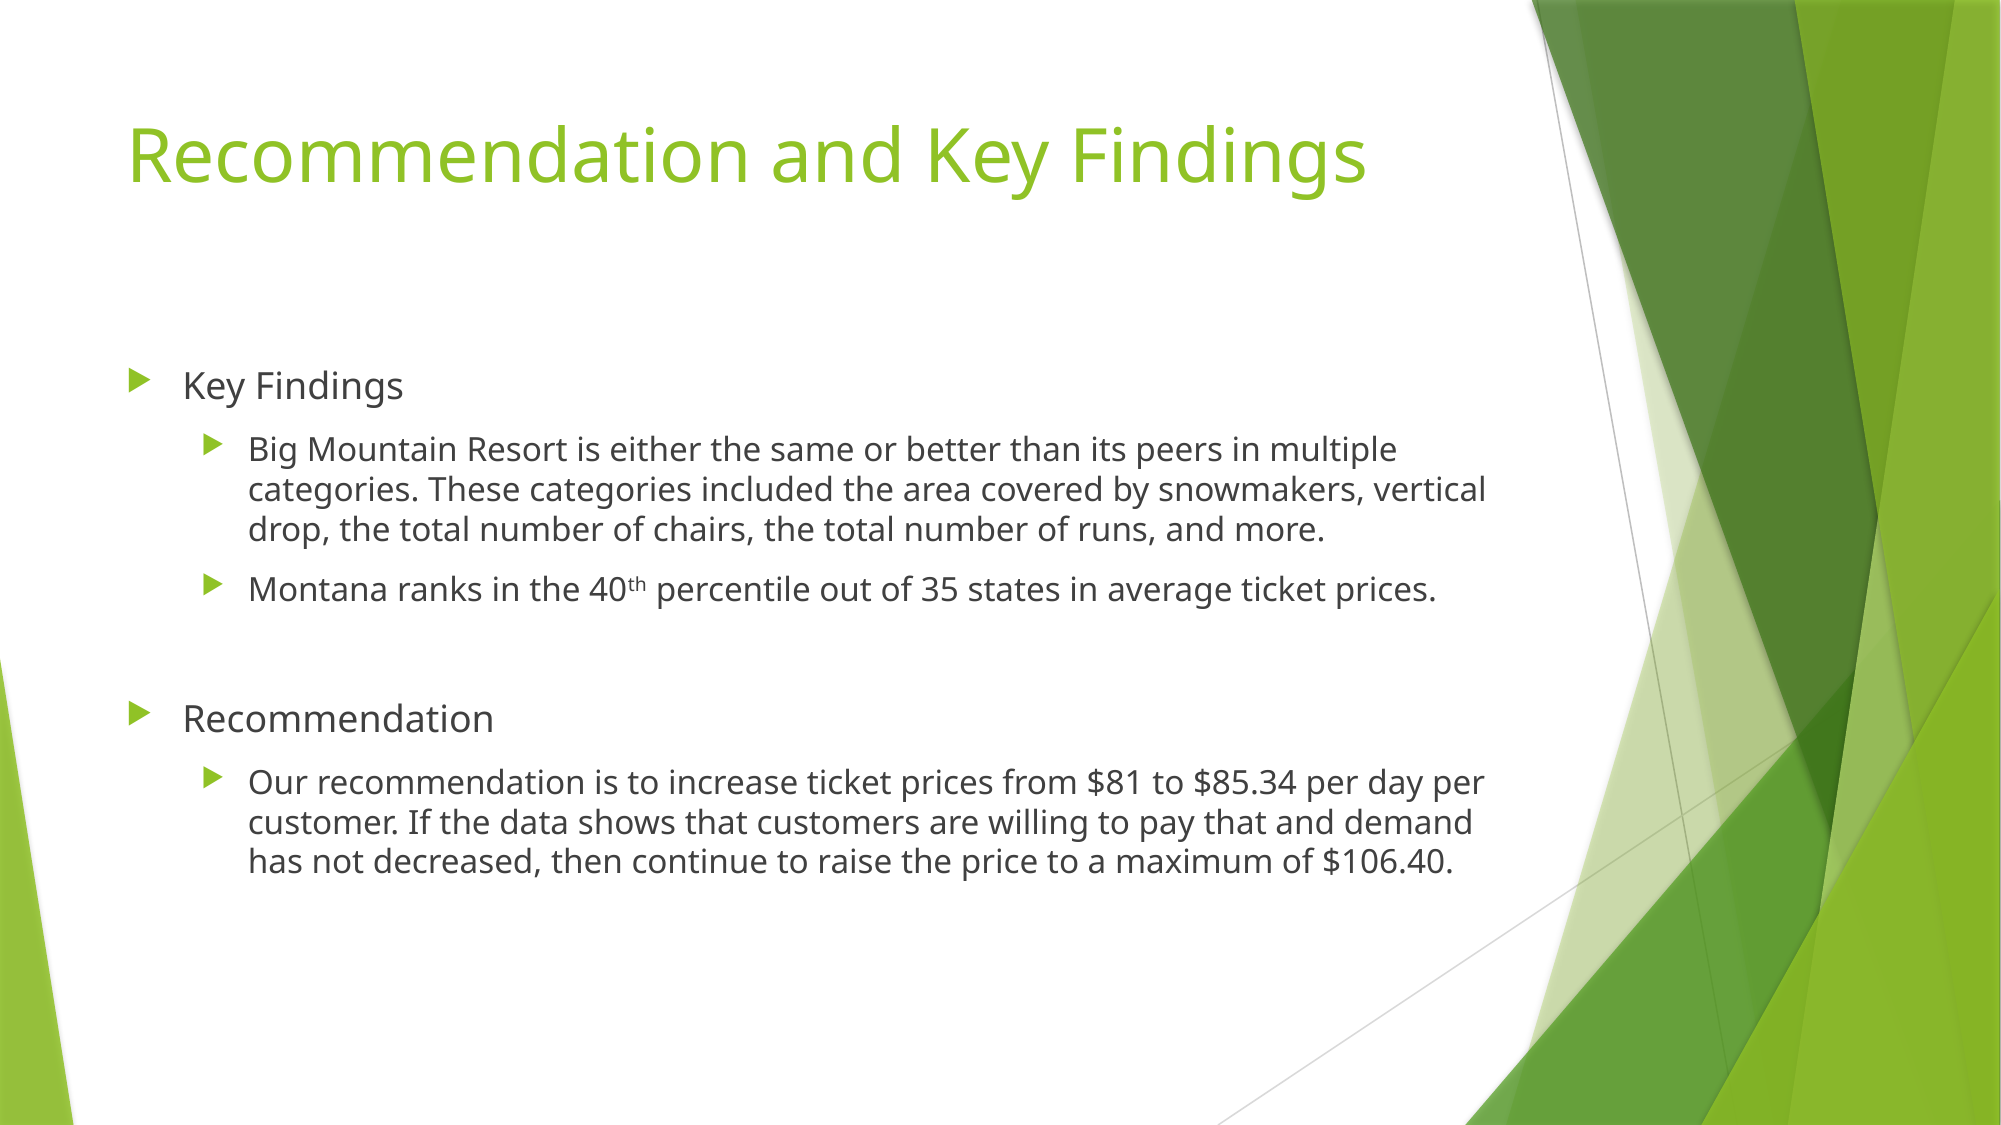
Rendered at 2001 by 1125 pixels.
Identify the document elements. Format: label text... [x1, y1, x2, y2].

title Recommendation and Key Findings [111, 99, 1522, 317]
list Key Findings Big Mountain Resort is either the same or better than its peers in multiple categories. These categories included the area covered by snowmakers, vertical drop, the total number of chairs, the total number of runs, and more. Montana ranks in the 40th percentile out of 35 states in average ticket prices. Recommendation Our recommendation is to increase ticket prices from $81 to $85.34 per day per customer. If the data shows that customers are willing to pay that and demand has not decreased, then continue to raise the price to a maximum of $106.40. [111, 354, 1522, 992]
